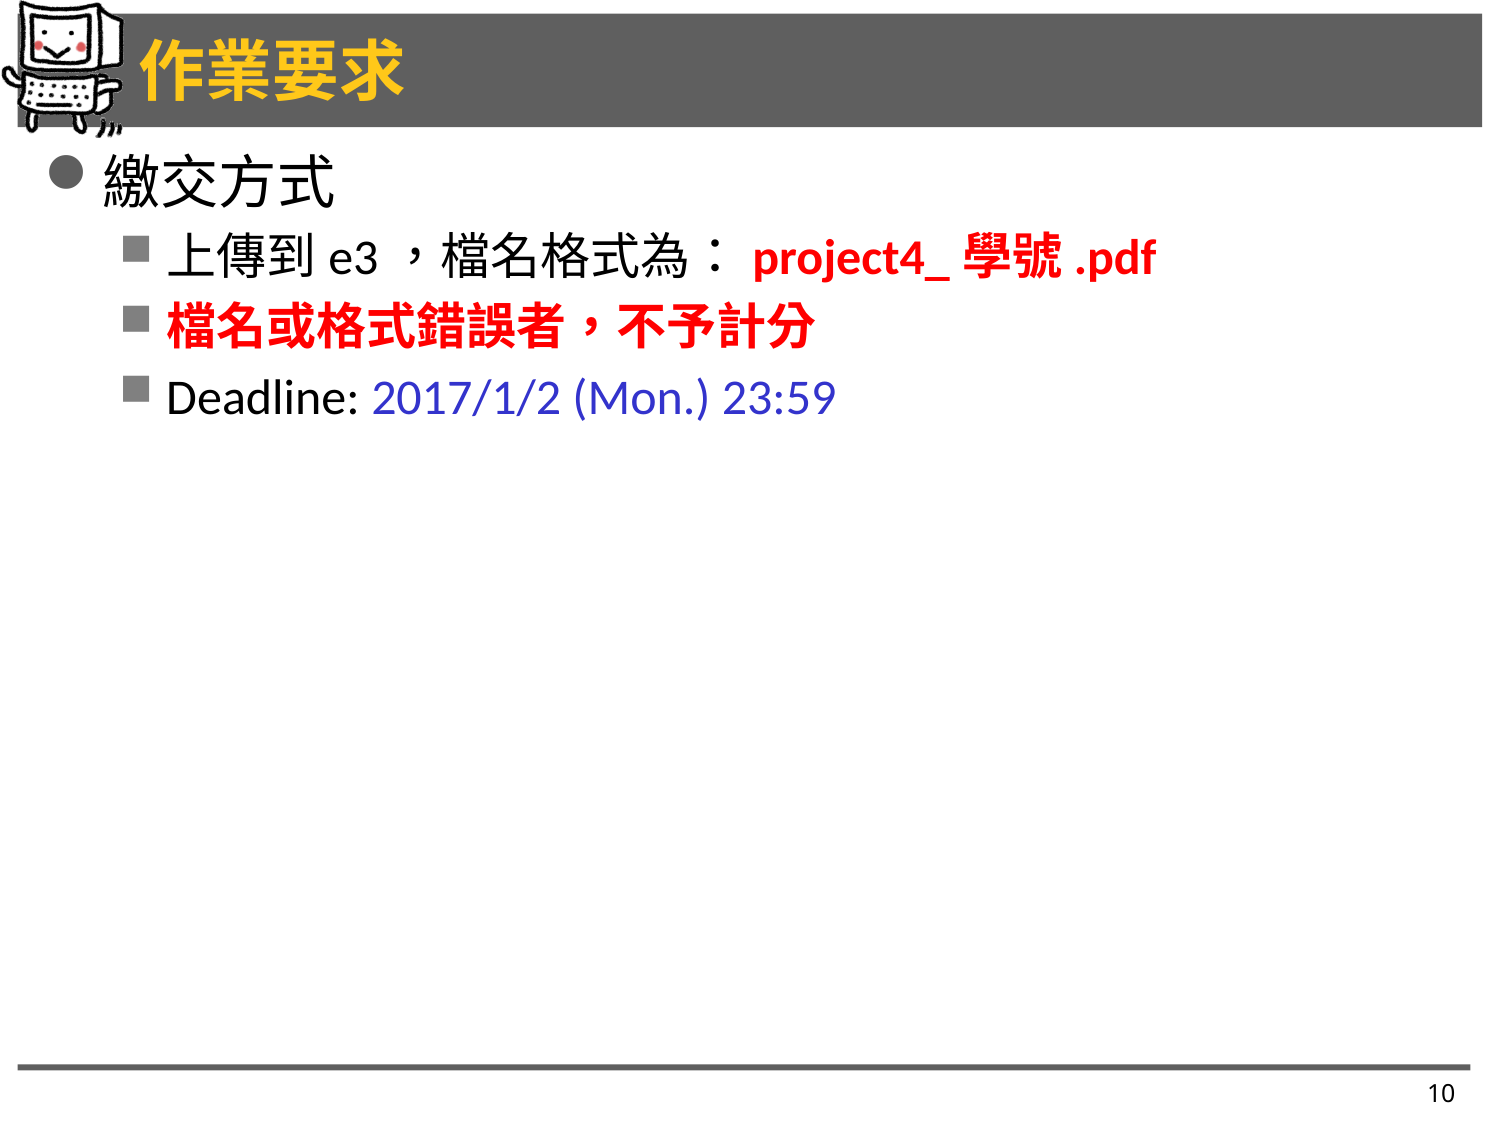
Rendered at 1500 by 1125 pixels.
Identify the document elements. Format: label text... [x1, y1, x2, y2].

title 作業要求 [123, 30, 1500, 107]
picture [0, 0, 128, 138]
slide_number 10 [1104, 1070, 1471, 1124]
list 繳交方式 上傳到e3，檔名格式為：project4_學號.pdf 檔名或格式錯誤者，不予計分 Deadline: 2017/1/2 (Mon.) 23:59 [29, 136, 1471, 1071]
